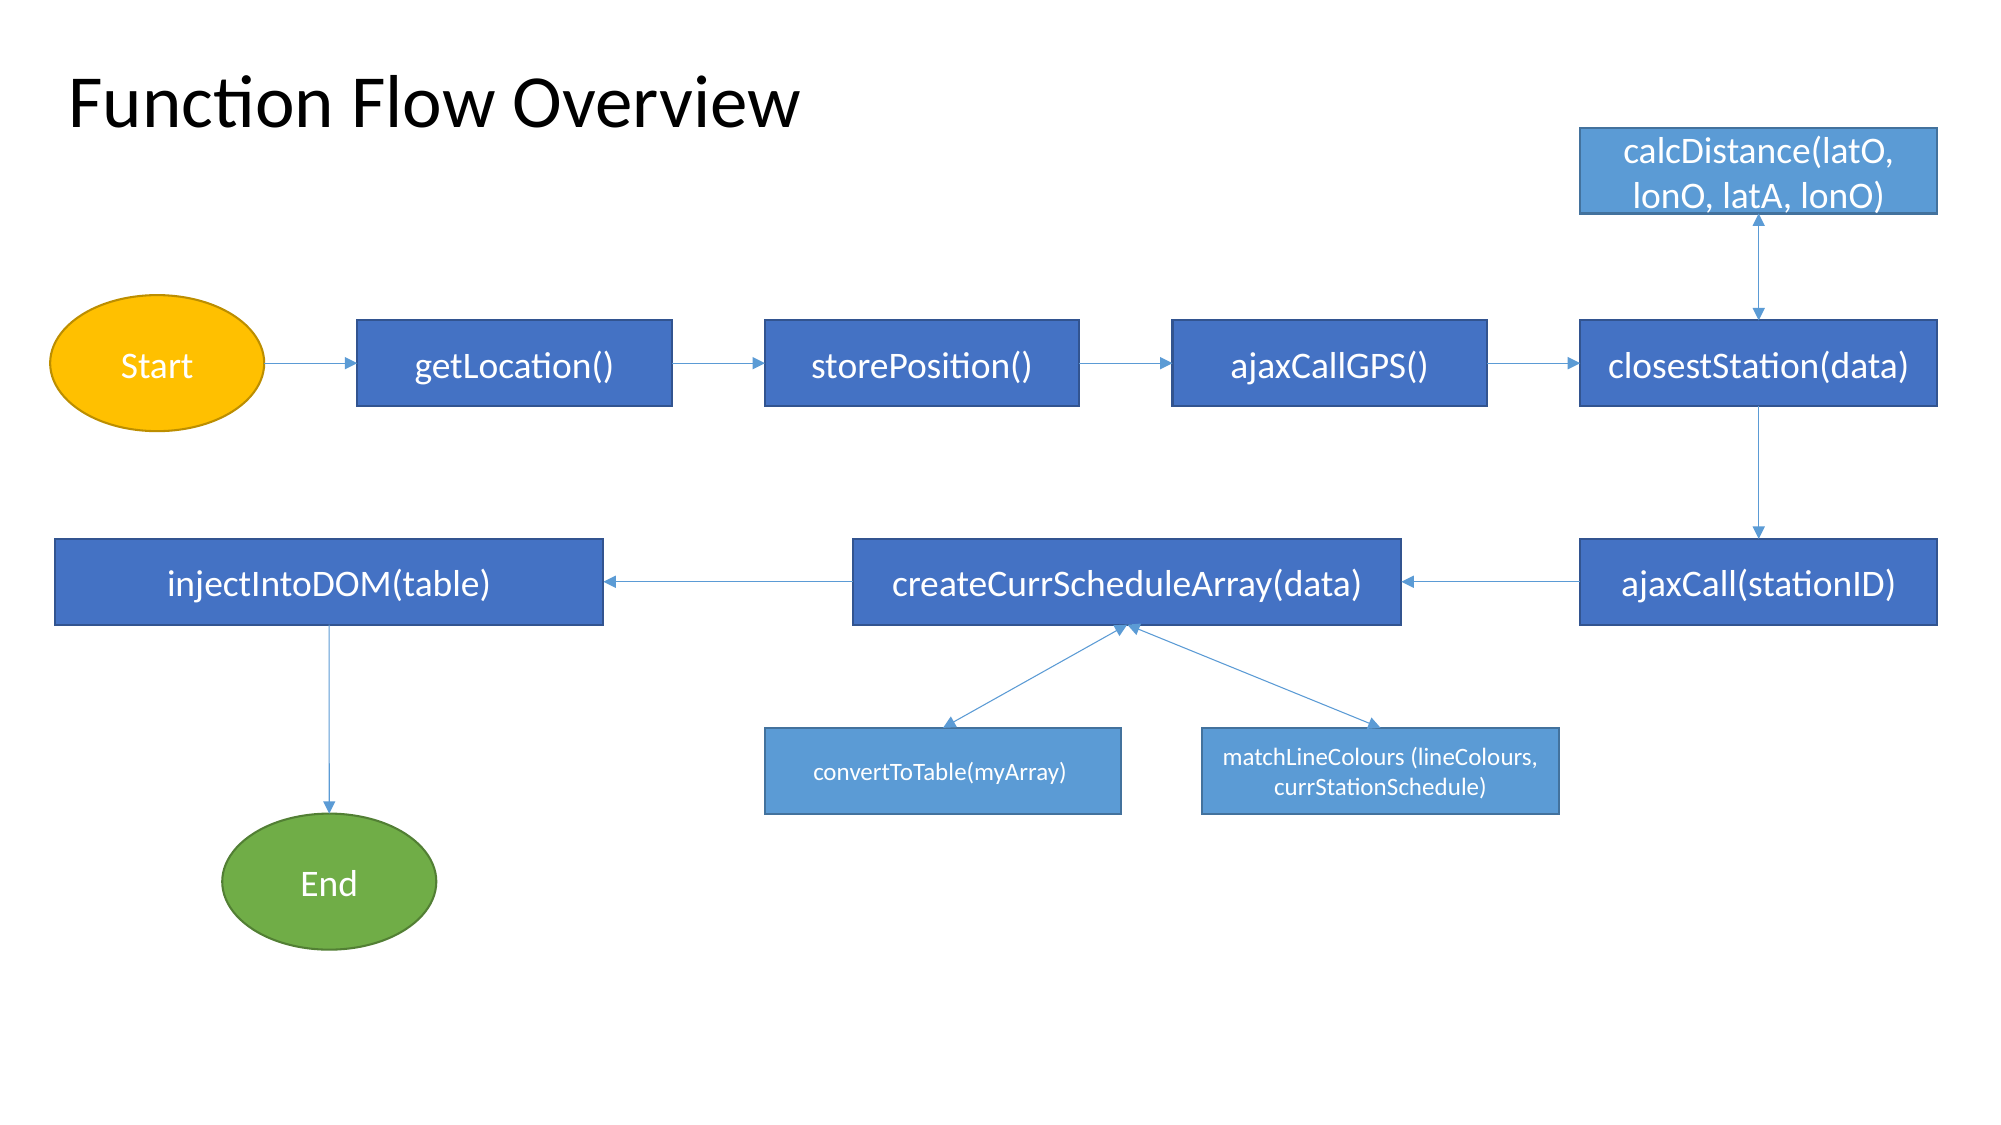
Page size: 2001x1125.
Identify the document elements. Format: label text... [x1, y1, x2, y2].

text_box matchLineColours (lineColours, currStationSchedule) [1201, 727, 1560, 815]
text_box closestStation(data) [1579, 319, 1938, 407]
text_box ajaxCallGPS() [1171, 319, 1488, 407]
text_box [943, 624, 1128, 728]
text_box convertToTable(myArray) [764, 727, 1122, 815]
text_box injectIntoDOM(table) [54, 538, 604, 626]
text_box End [221, 812, 438, 951]
text_box storePosition() [764, 319, 1080, 407]
text_box getLocation() [356, 319, 673, 407]
text_box Start [49, 294, 266, 433]
text_box Function Flow Overview [53, 45, 817, 151]
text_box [1128, 624, 1381, 728]
text_box createCurrScheduleArray(data) [852, 538, 1402, 626]
text_box ajaxCall(stationID) [1579, 538, 1938, 626]
text_box calcDistance(latO, lonO, latA, lonO) [1579, 127, 1938, 215]
